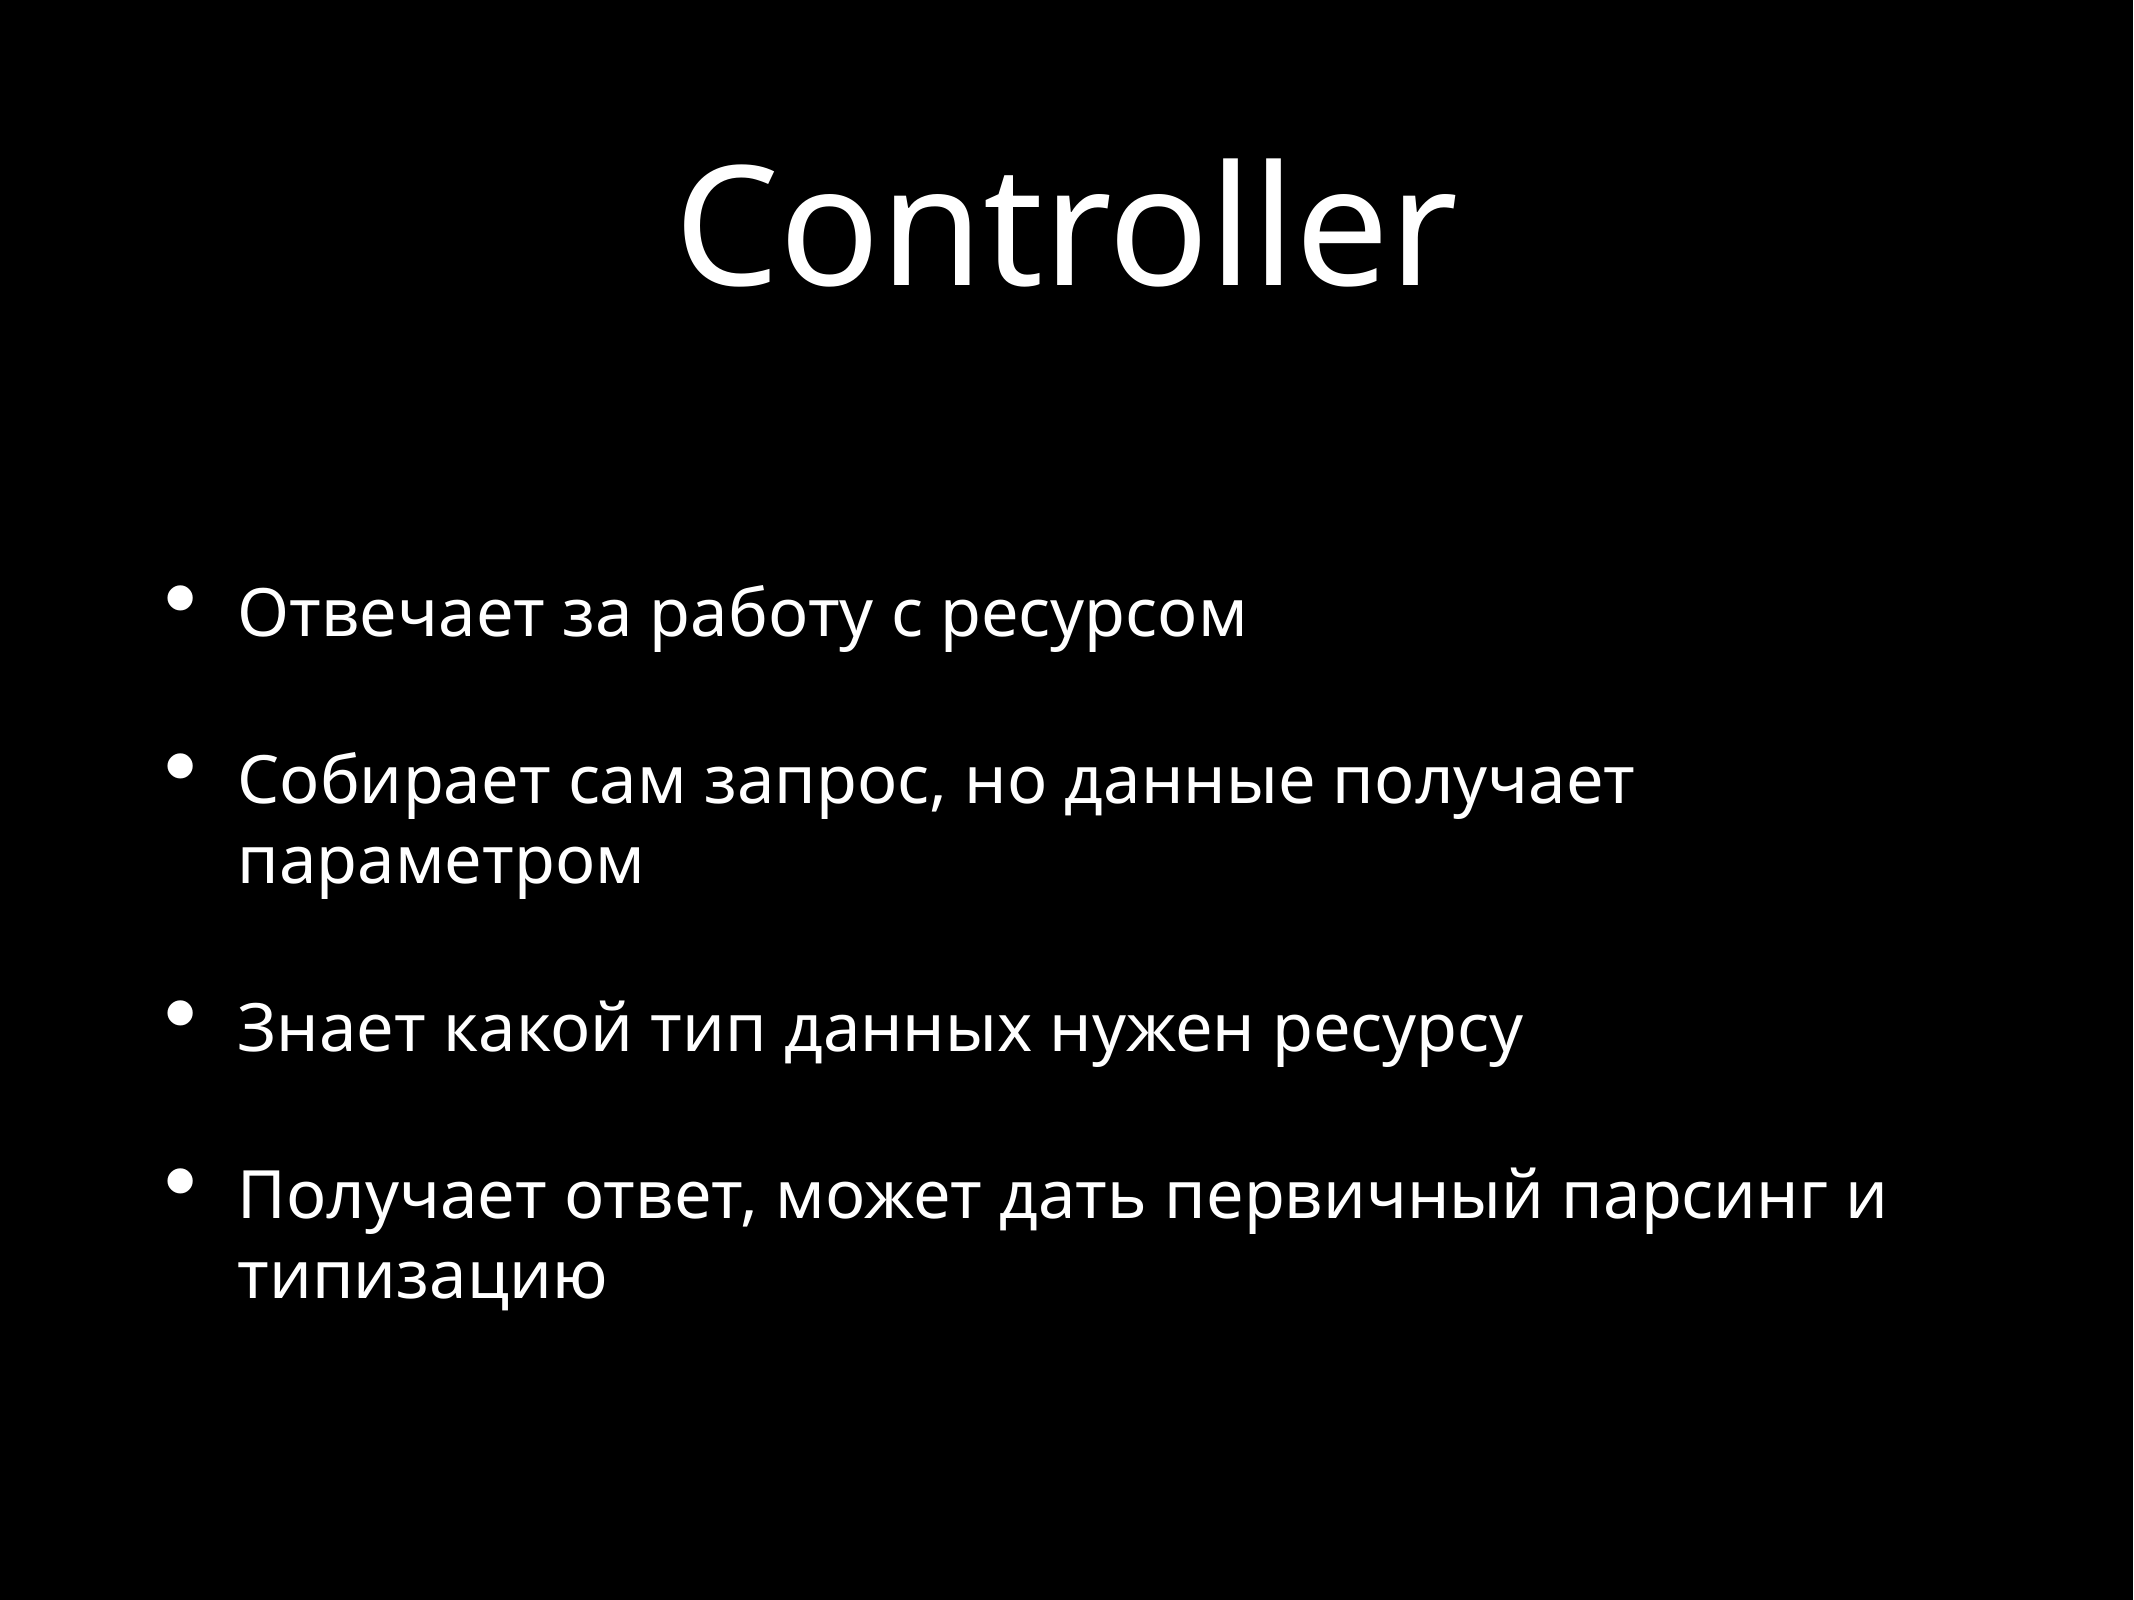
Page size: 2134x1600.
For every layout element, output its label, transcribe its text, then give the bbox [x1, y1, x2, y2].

title Controller [155, 41, 1978, 397]
list Отвечает за работу с ресурсом Собирает сам запрос, но данные получает параметром Знает какой тип данных нужен ресурсу Получает ответ, может дать первичный парсинг и типизацию [155, 424, 1978, 1457]
